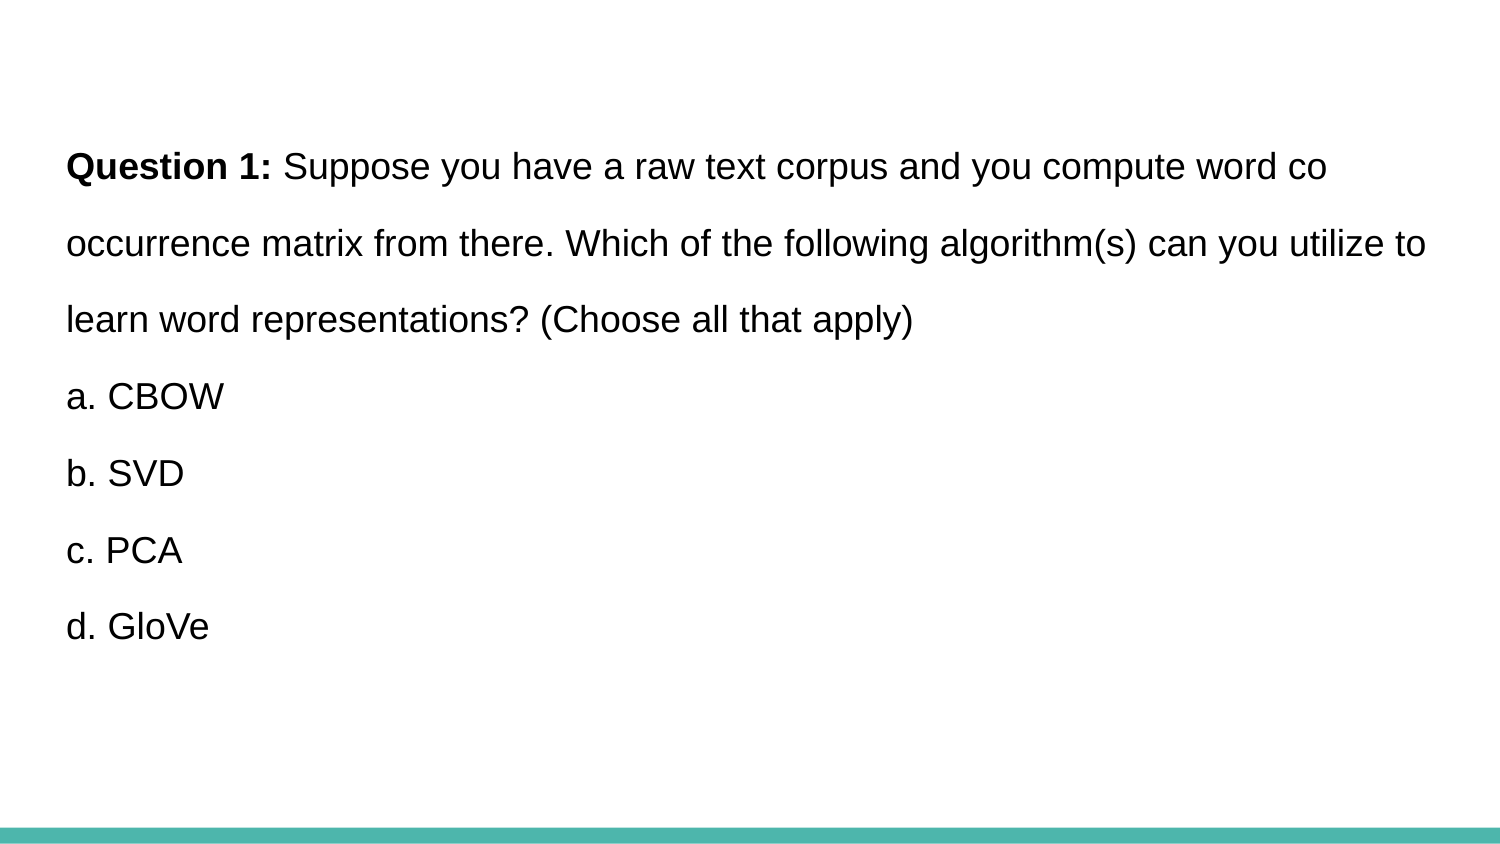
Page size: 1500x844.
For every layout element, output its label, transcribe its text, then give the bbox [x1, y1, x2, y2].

list Question 1: Suppose you have a raw text corpus and you compute word co occurrence matrix from there. Which of the following algorithm(s) can you utilize to learn word representations? (Choose all that apply) a. CBOW b. SVD c. PCA d. GloVe [51, 120, 1449, 662]
